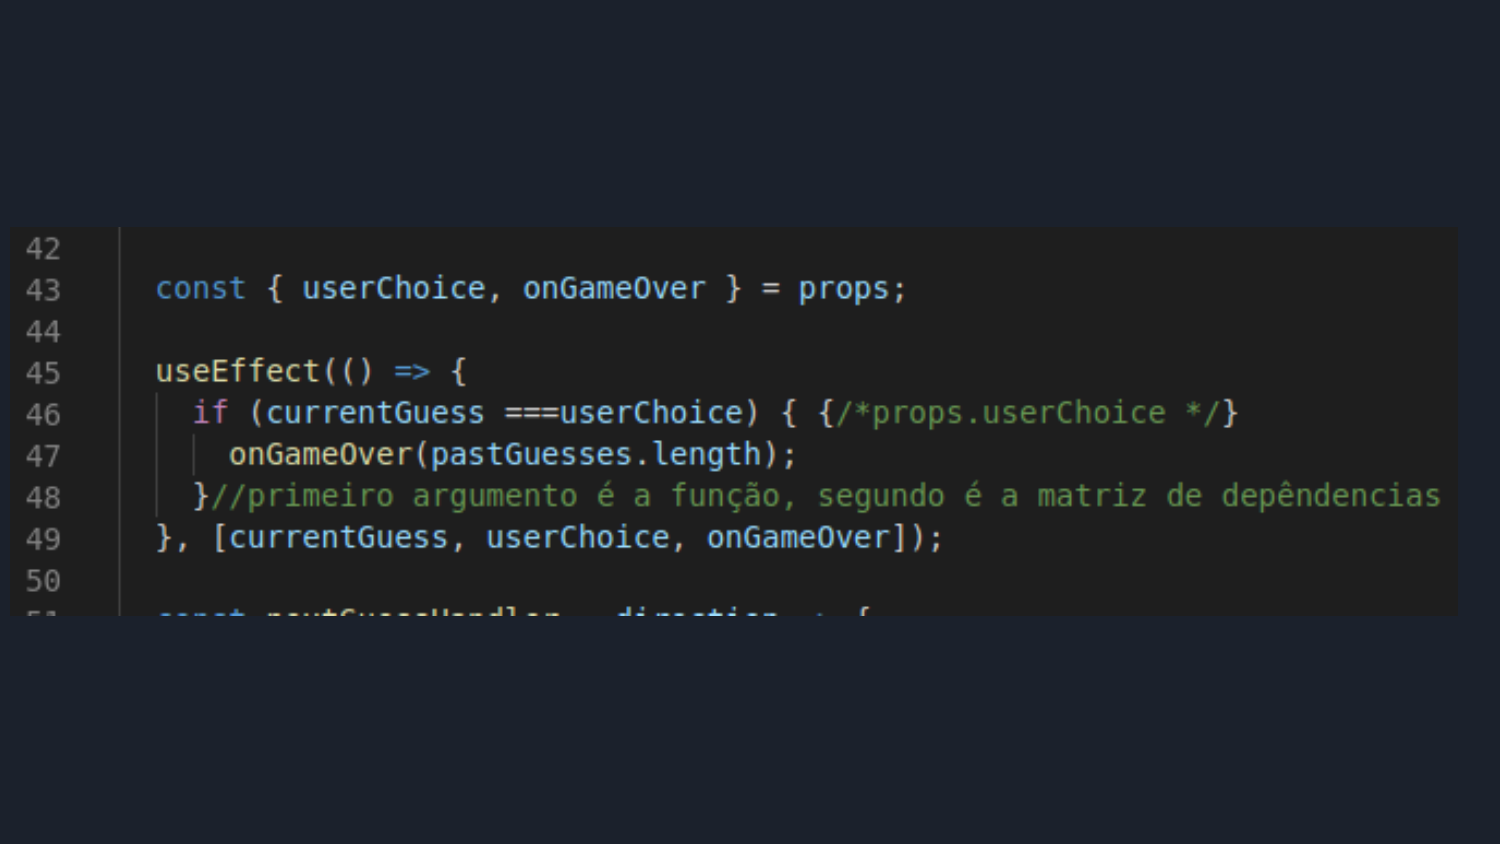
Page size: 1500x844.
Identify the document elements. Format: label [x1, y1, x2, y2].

picture [10, 227, 1459, 617]
